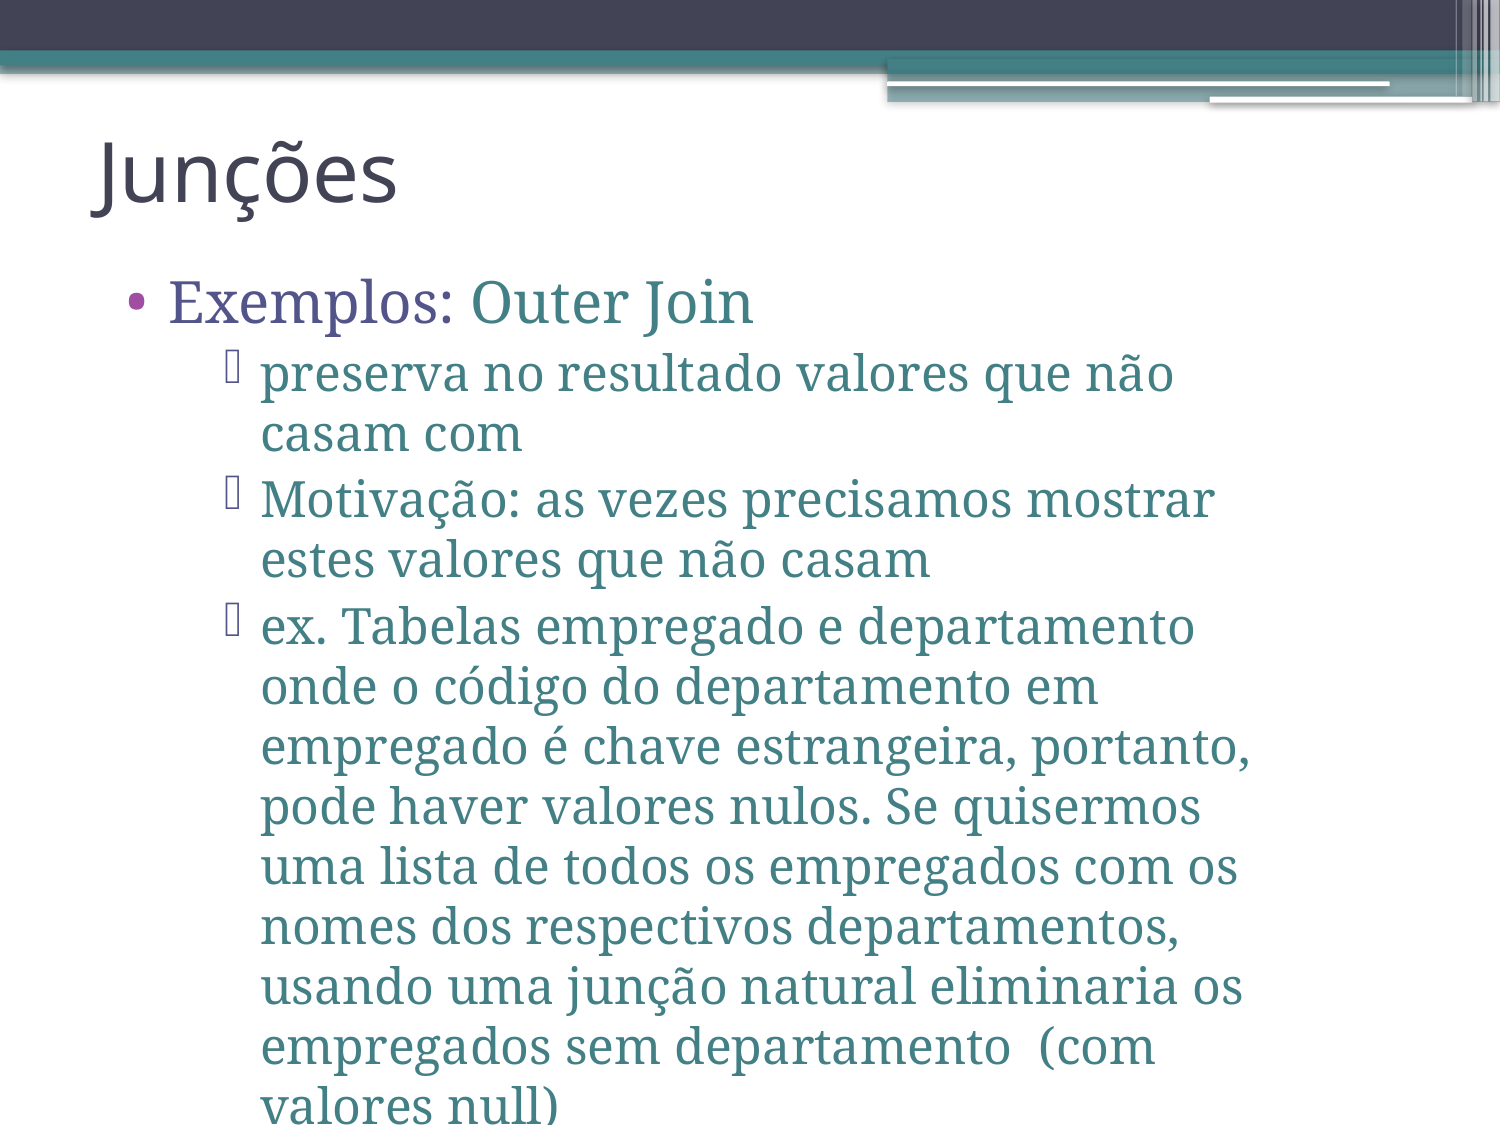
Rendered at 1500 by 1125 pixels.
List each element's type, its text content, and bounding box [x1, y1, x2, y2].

title Junções [82, 82, 1432, 257]
list Exemplos: Outer Join preserva no resultado valores que não casam com Motivação: as vezes precisamos mostrar estes valores que não casam ex. Tabelas empregado e departamento onde o código do departamento em empregado é chave estrangeira, portanto, pode haver valores nulos. Se quisermos uma lista de todos os empregados com os nomes dos respectivos departamentos, usando uma junção natural eliminaria os empregados sem departamento (com valores null) [93, 257, 1307, 1021]
